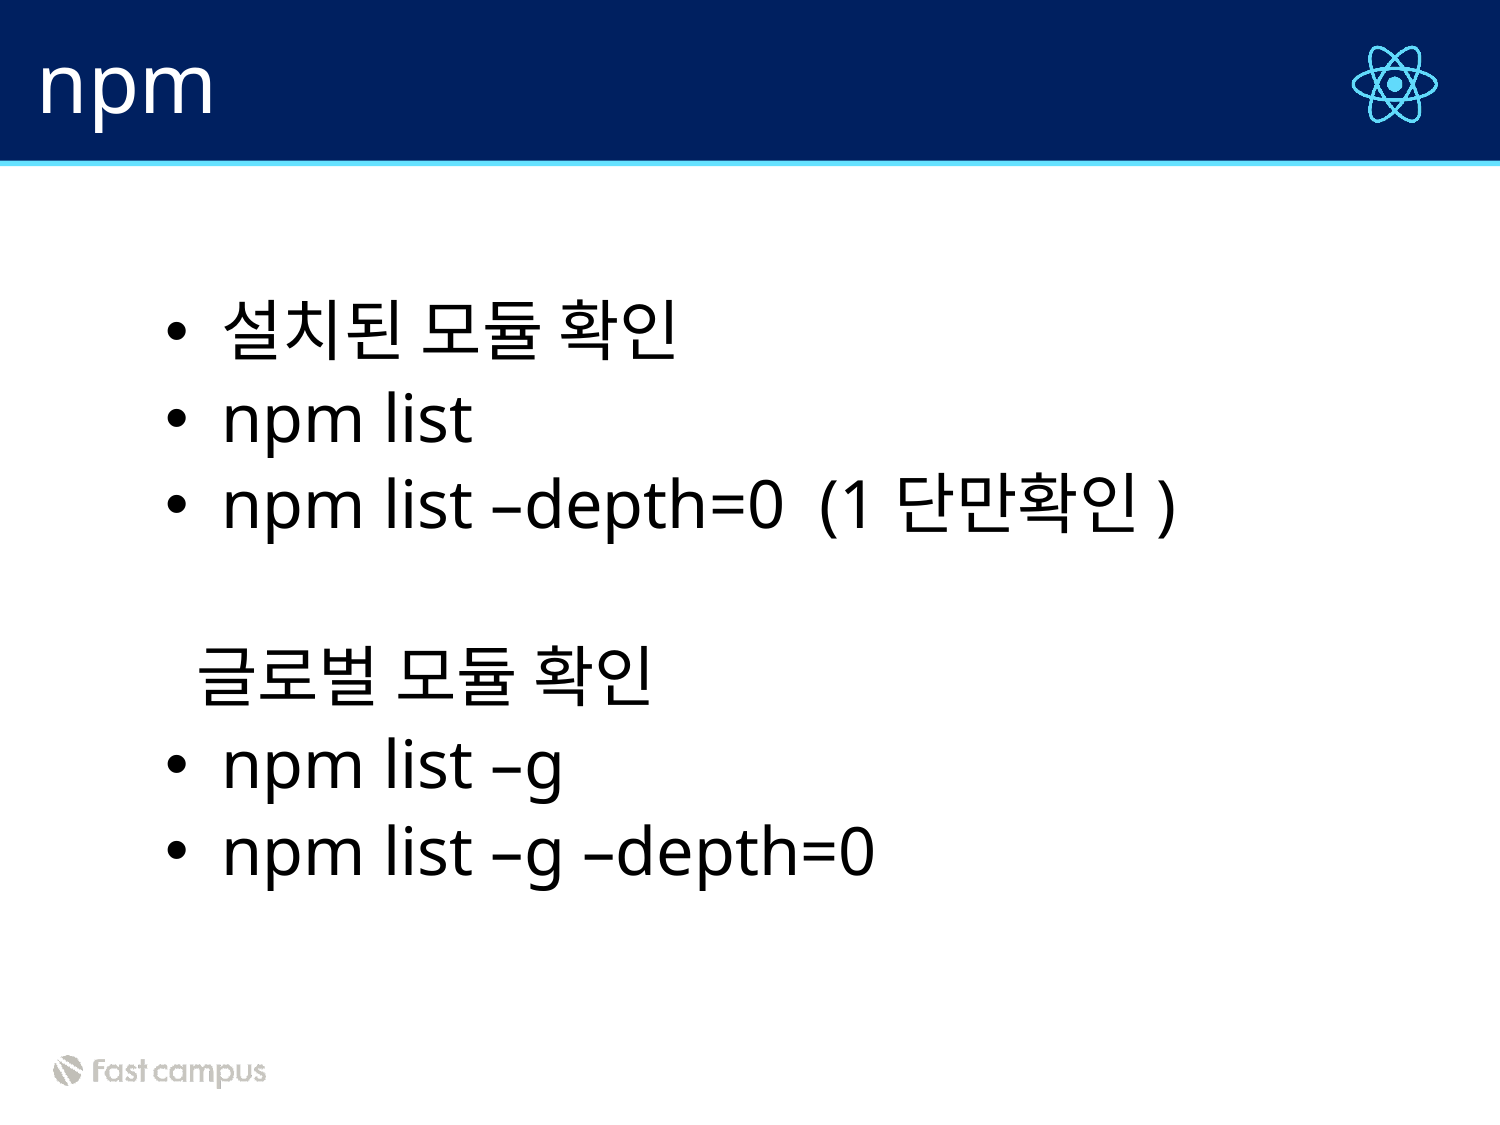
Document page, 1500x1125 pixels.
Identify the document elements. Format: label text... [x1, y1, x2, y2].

picture [1380, 36, 1444, 135]
title npm [28, 0, 1380, 175]
picture [53, 1046, 266, 1094]
list 설치된 모듈 확인 npm list npm list –depth=0 (1단만확인) 글로벌 모듈 확인 npm list –g npm list –g –depth=0 [157, 290, 1343, 953]
